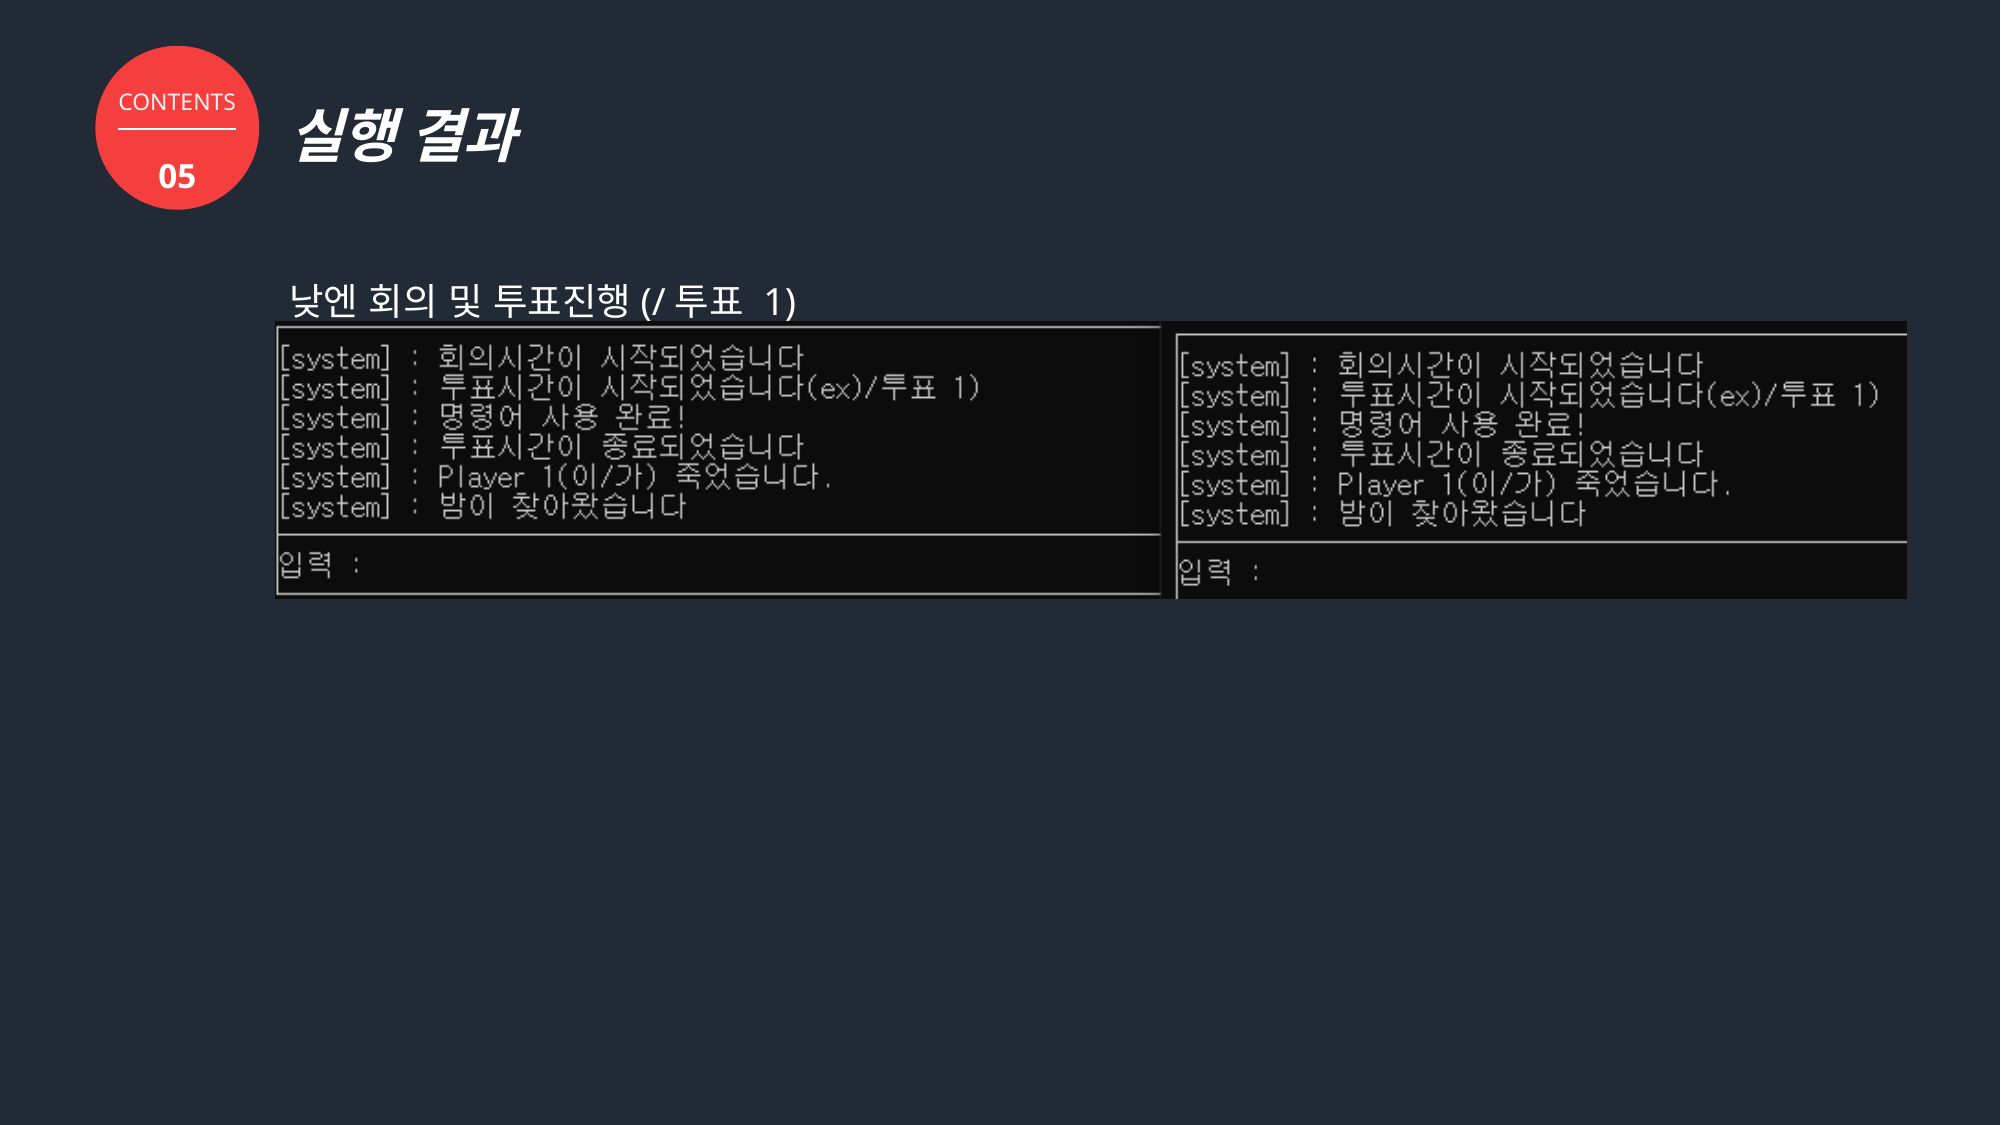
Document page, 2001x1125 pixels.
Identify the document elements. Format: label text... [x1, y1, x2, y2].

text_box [95, 45, 260, 210]
text_box 낮엔 회의 및 투표진행(/투표 1) [274, 270, 1330, 331]
text_box 실행 결과 [274, 56, 1015, 177]
picture [275, 321, 1907, 599]
